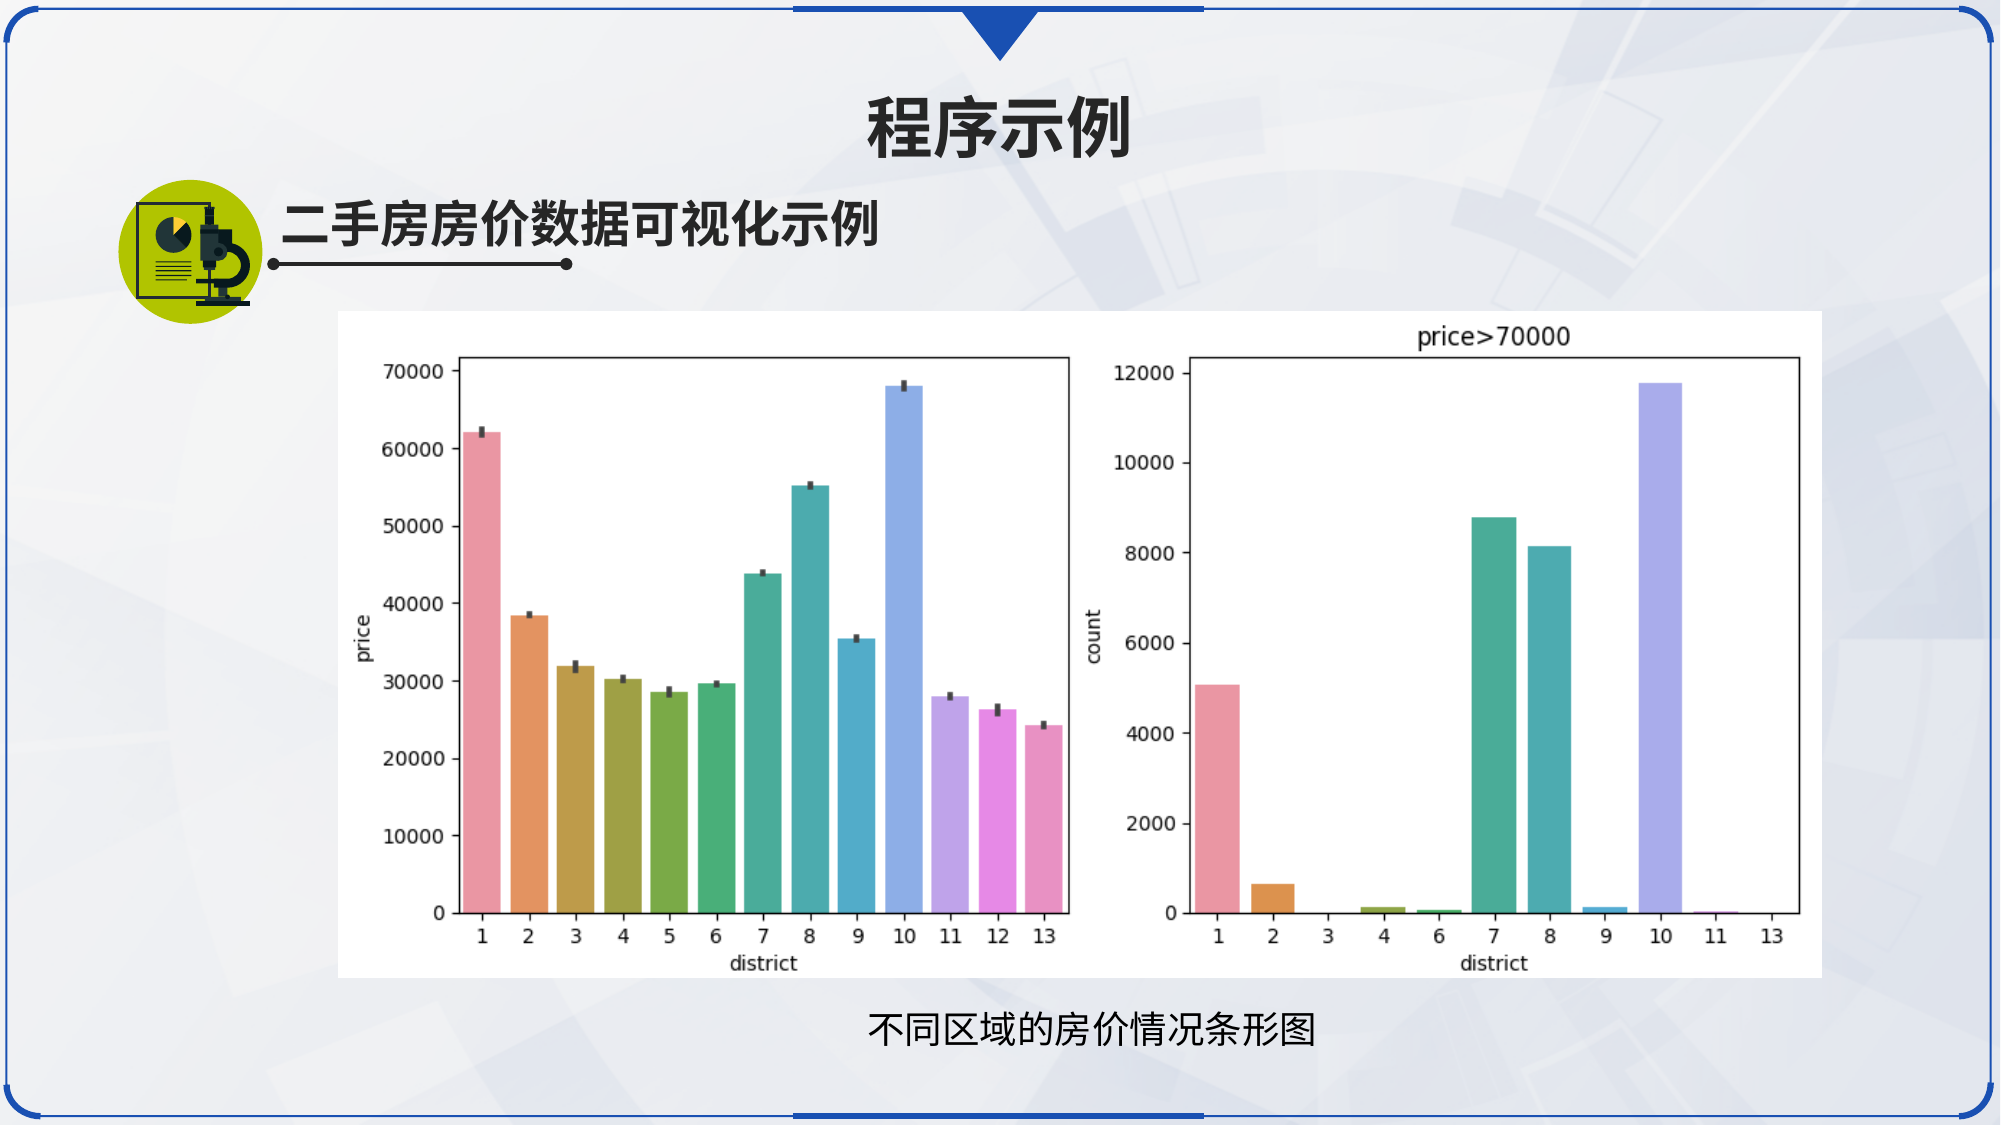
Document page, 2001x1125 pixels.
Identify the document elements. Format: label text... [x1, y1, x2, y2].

text_box 程序示例 [851, 78, 1149, 173]
text_box 二手房房价数据可视化示例 [263, 185, 919, 260]
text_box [118, 179, 263, 324]
text_box 不同区域的房价情况条形图 [852, 998, 1333, 1058]
picture [337, 311, 1822, 978]
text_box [0, 0, 2001, 1125]
